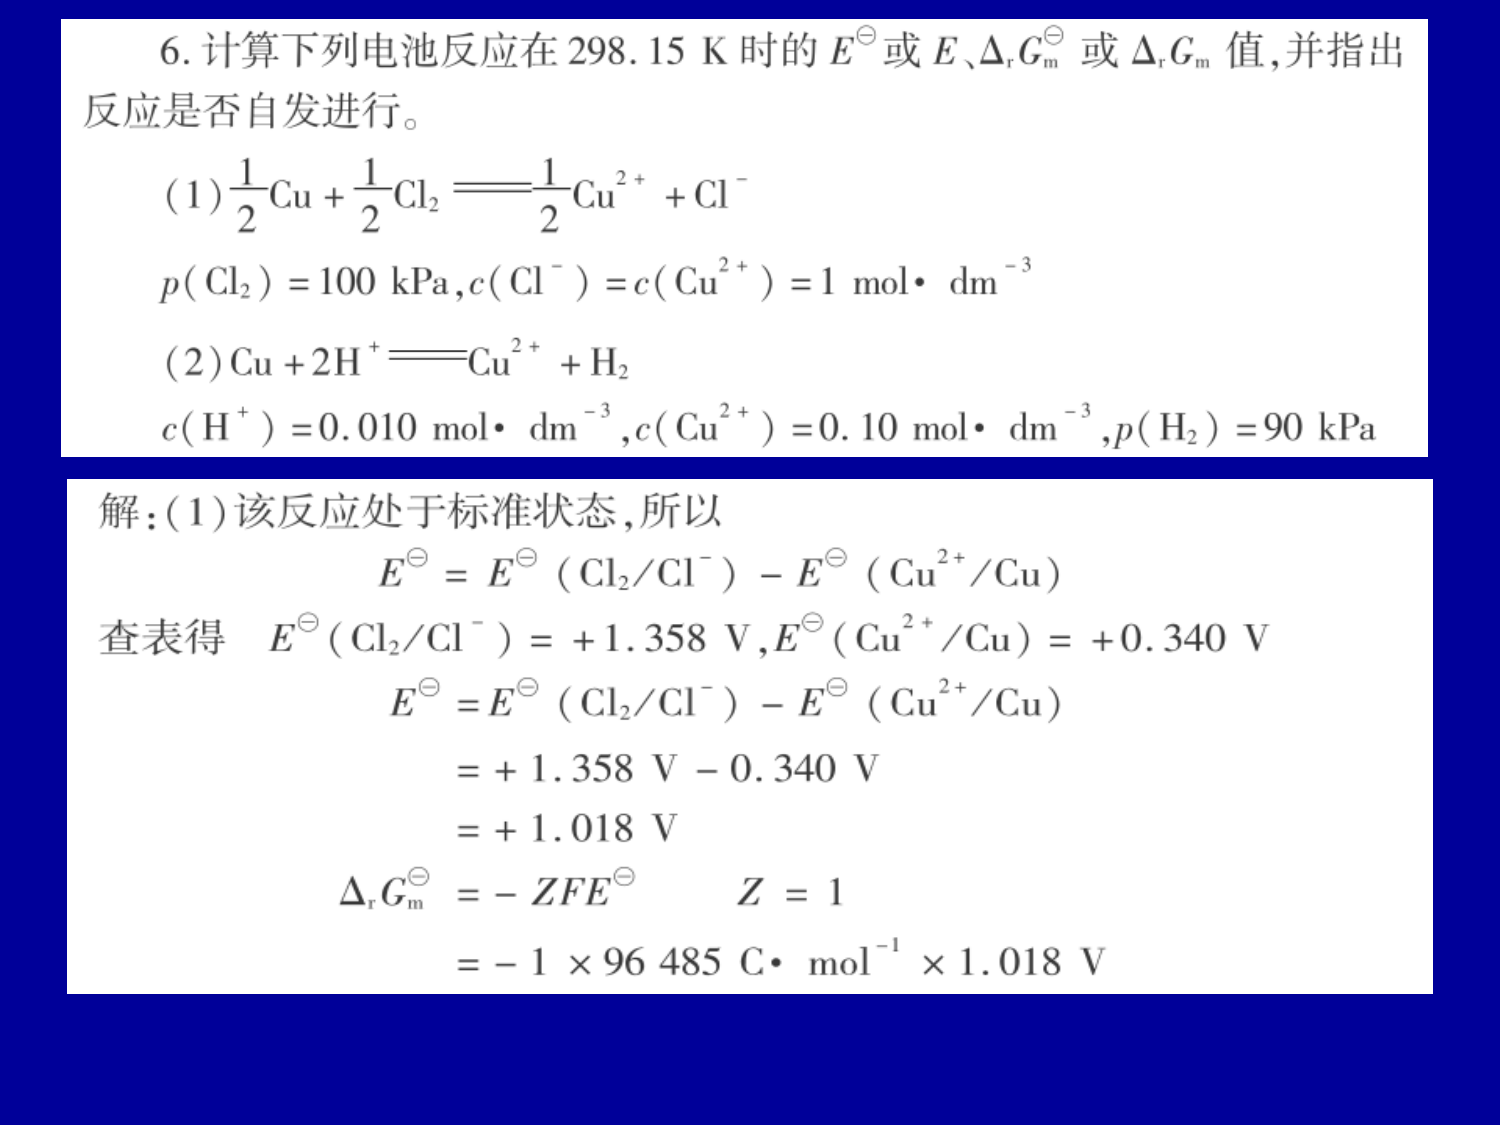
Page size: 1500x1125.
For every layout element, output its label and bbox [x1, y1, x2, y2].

picture [67, 479, 1433, 995]
picture [61, 18, 1428, 457]
